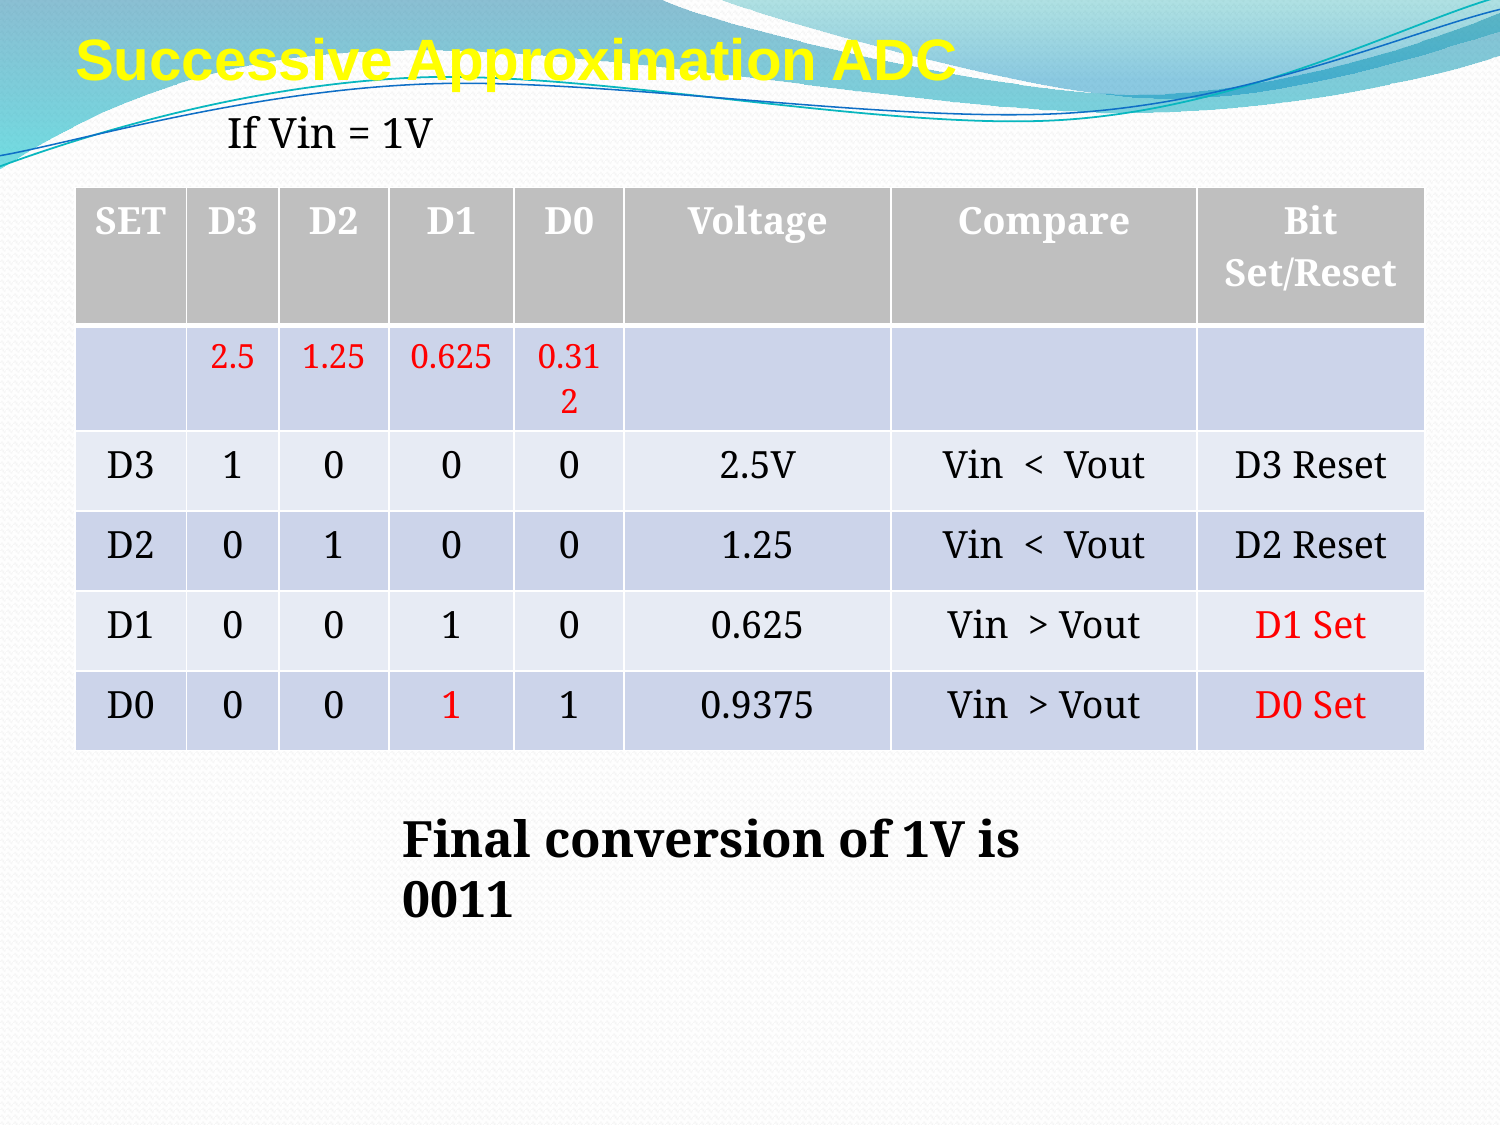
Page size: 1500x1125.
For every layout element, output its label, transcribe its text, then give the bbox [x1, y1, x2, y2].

table_cell 1.25 [625, 512, 890, 590]
table_cell 0 [187, 512, 278, 590]
table_header SET [76, 188, 186, 323]
table_header D0 [515, 188, 623, 323]
table_cell 0.9375 [625, 672, 890, 750]
table_cell 0 [515, 432, 623, 510]
text_box If Vin = 1V [212, 99, 451, 165]
table_cell Vin < Vout [892, 432, 1196, 510]
table_cell Vin > Vout [892, 592, 1196, 670]
table_cell 0 [390, 512, 513, 590]
table_cell D1 Set [1198, 592, 1424, 670]
table_cell 1 [280, 512, 388, 590]
table_cell Vin > Vout [892, 672, 1196, 750]
table_cell D2 Reset [1198, 512, 1424, 590]
table_cell 1 [187, 432, 278, 510]
table_cell 0.625 [390, 328, 513, 430]
table_cell 0 [515, 512, 623, 590]
table_header Voltage [625, 188, 890, 323]
table_cell 0 [187, 592, 278, 670]
table_cell 0 [280, 592, 388, 670]
table_cell 0.312 [515, 328, 623, 430]
table_cell 0 [187, 672, 278, 750]
table_cell D3 Reset [1198, 432, 1424, 510]
table_cell [892, 328, 1196, 430]
table_header Compare [892, 188, 1196, 323]
table_cell [1198, 328, 1424, 430]
table_cell D2 [76, 512, 186, 590]
table_cell [625, 328, 890, 430]
table_header D2 [280, 188, 388, 323]
table_cell 0 [515, 592, 623, 670]
text_box Final conversion of 1V is 0011 [387, 799, 1050, 935]
table_cell Vin < Vout [892, 512, 1196, 590]
table_cell 2.5V [625, 432, 890, 510]
table_cell D3 [76, 432, 186, 510]
table_cell 0 [280, 672, 388, 750]
table_header D3 [187, 188, 278, 323]
table_cell 2.5 [187, 328, 278, 430]
table_cell 1 [390, 672, 513, 750]
table_cell 1 [390, 592, 513, 670]
title Successive Approximation ADC [74, 12, 1426, 93]
table_cell D0 Set [1198, 672, 1424, 750]
table_cell 1.25 [280, 328, 388, 430]
table_header Bit Set/Reset [1198, 188, 1424, 323]
table_cell 1 [515, 672, 623, 750]
table_cell [76, 328, 186, 430]
table_cell D0 [76, 672, 186, 750]
table_cell 0 [280, 432, 388, 510]
table_cell 0.625 [625, 592, 890, 670]
table_cell 0 [390, 432, 513, 510]
table_cell D1 [76, 592, 186, 670]
table_header D1 [390, 188, 513, 323]
